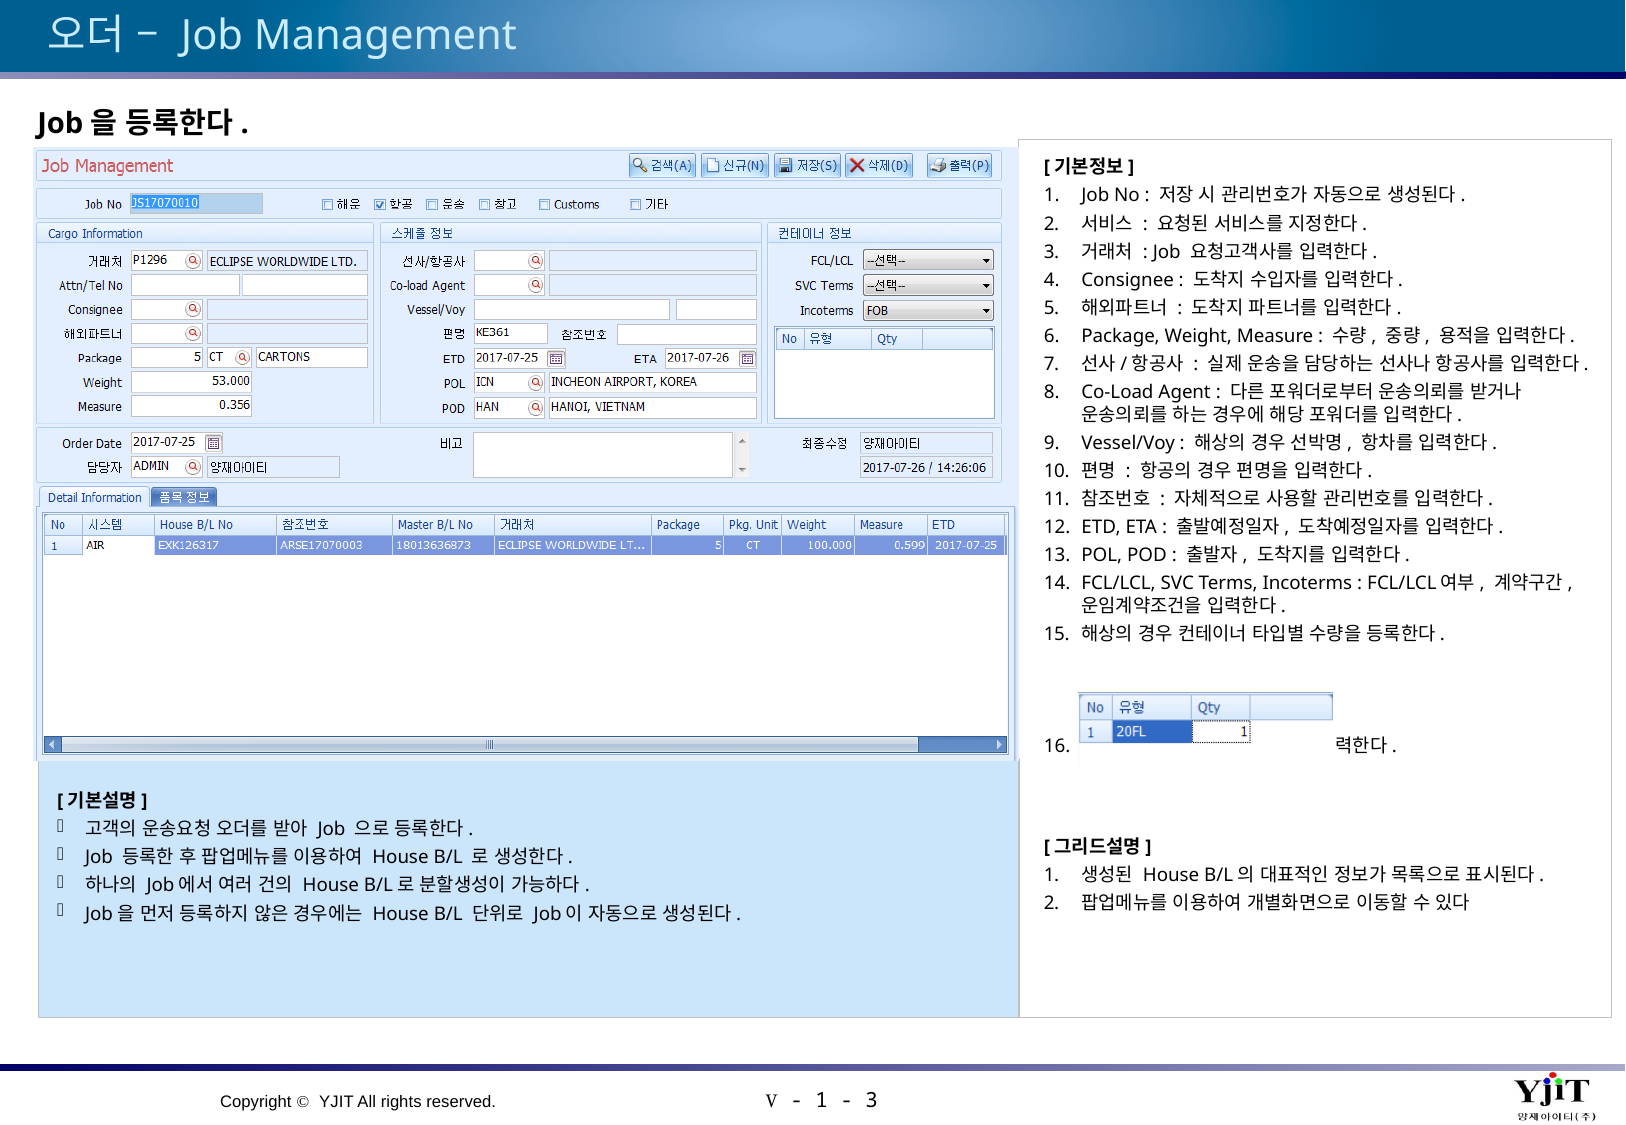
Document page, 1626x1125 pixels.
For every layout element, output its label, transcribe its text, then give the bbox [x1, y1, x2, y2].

text_box [1020, 139, 1612, 1018]
picture [33, 147, 1020, 761]
text_box [그리드설명] 생성된 House B/L의 대표적인 정보가 목록으로 표시된다. 팝업메뉴를 이용하여 개별화면으로 이동할 수 있다 [1029, 827, 1607, 921]
title 오더 – Job Management [32, 8, 1167, 57]
picture [352, 0, 1278, 72]
text_box [기본정보] Job No : 저장 시 관리번호가 자동으로 생성된다. 서비스 : 요청된 서비스를 지정한다. 거래처 : Job 요청고객사를 입력한다. Consignee : 도착지 수입자를 입력한다. 해외파트너 : 도착지 파트너를 입력한다. Package, Weight, Measure : 수량, 중량, 용적을 입력한다. 선사/항공사 : 실제 운송을 담당하는 선사나 항공사를 입력한다. Co-Load Agent : 다른 포워더로부터 운송의뢰를 받거나 운송의뢰를 하는 경우에 해당 포워더를 입력한다. Vessel/Voy : 해상의 경우 선박명, 항차를 입력한다. 편명 : 항공의 경우 편명을 입력한다. 참조번호 : 자체적으로 사용할 관리번호를 입력한다. ETD, ETA : 출발예정일자, 도착예정일자를 입력한다. POL, POD : 출발자, 도착지를 입력한다. FCL/LCL, SVC Terms, Incoterms : FCL/LCL여부, 계약구간, 운임계약조건을 입력한다. 해상의 경우 컨테이너 타입별 수량을 등록한다. Order Date : Job관리일자를 입력한다. [1029, 147, 1607, 792]
picture [1509, 1071, 1598, 1122]
text_box [기본설명] 고객의 운송요청 오더를 받아 Job 으로 등록한다. Job 등록한 후 팝업메뉴를 이용하여 House B/L 로 생성한다. 하나의 Job에서 여러 건의 House B/L로 분할생성이 가능하다. Job을 먼저 등록하지 않은 경우에는 House B/L 단위로 Job이 자동으로 생성된다. [42, 781, 1019, 932]
text_box Job을 등록한다. [22, 89, 1595, 147]
text_box [38, 767, 1020, 1018]
picture [1078, 692, 1333, 767]
